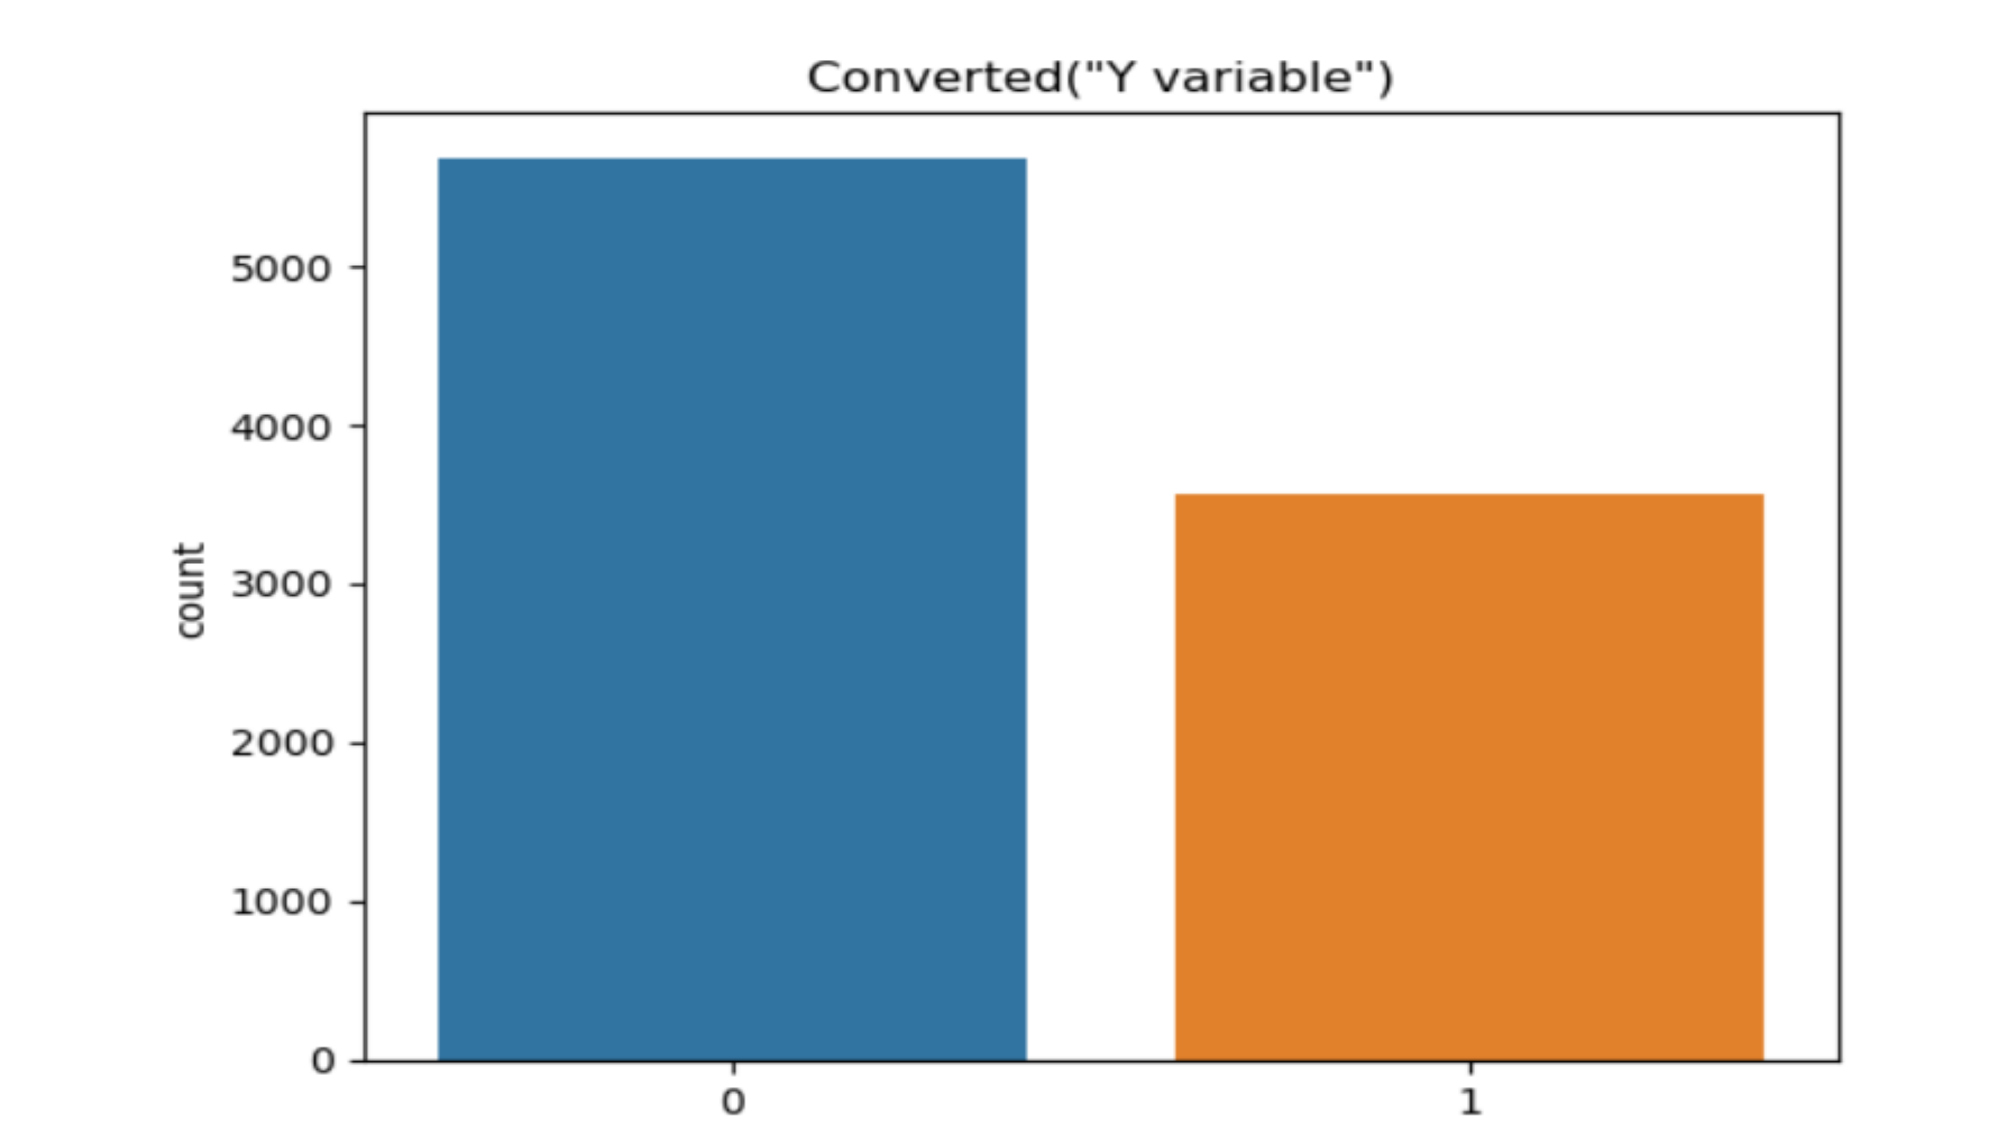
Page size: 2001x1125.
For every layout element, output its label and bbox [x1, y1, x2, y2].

list [45, 59, 2000, 1125]
